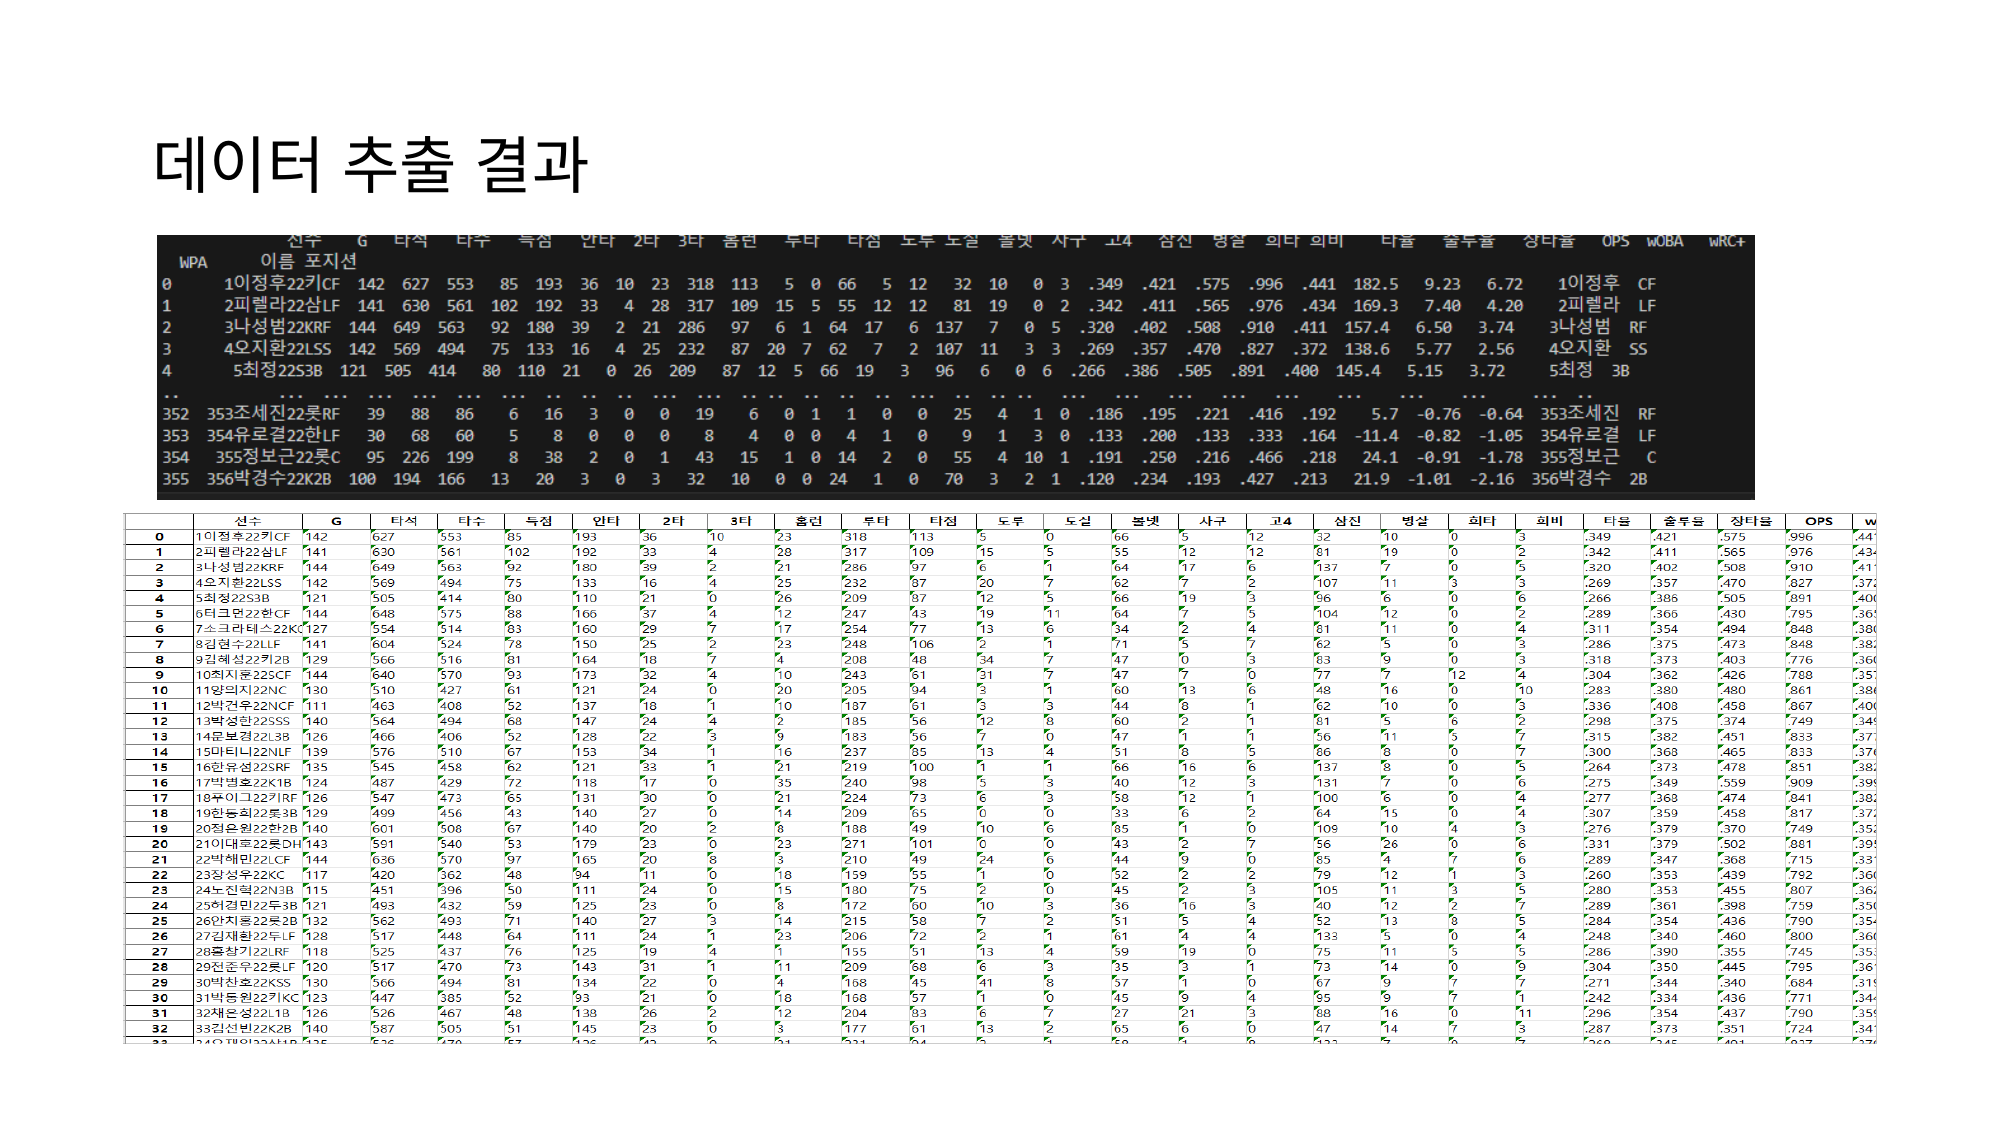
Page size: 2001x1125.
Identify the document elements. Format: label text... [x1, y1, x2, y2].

picture [123, 513, 1877, 1044]
picture [157, 235, 1755, 500]
title 데이터 추출 결과 [137, 59, 1863, 278]
